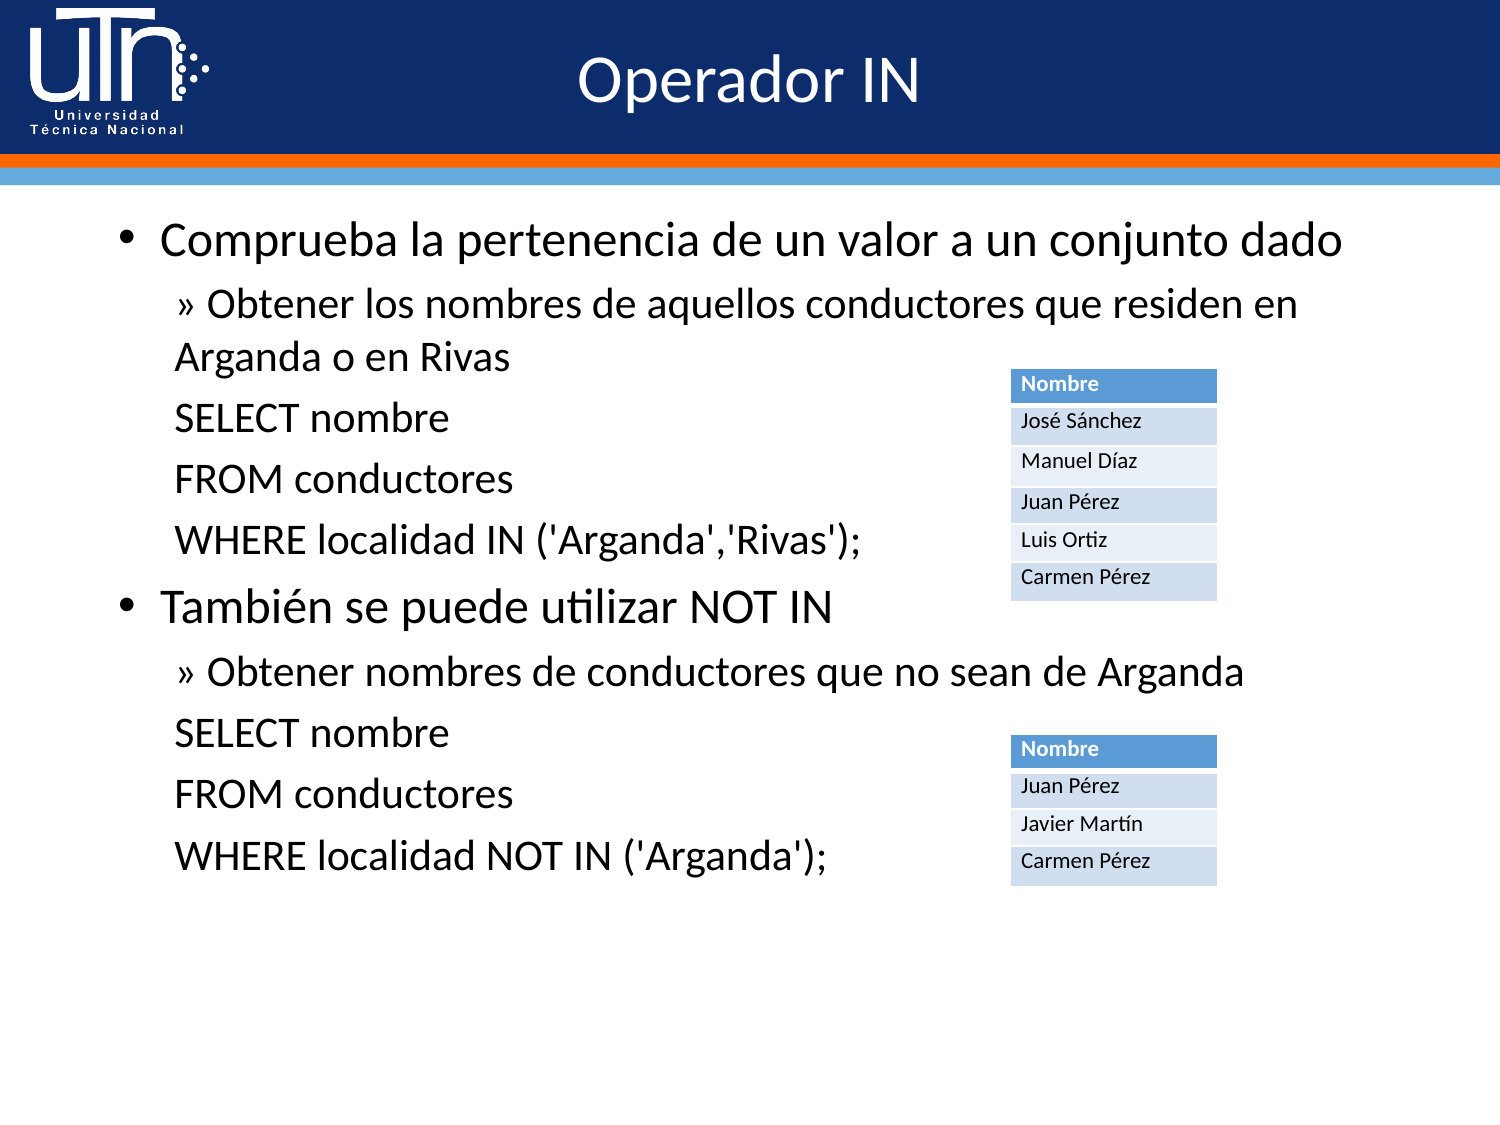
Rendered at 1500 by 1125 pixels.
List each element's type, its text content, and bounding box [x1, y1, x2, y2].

table_cell Carmen Pérez [1011, 847, 1217, 886]
title Operador IN [0, 0, 1500, 154]
table_cell Javier Martín [1011, 810, 1217, 845]
table_cell Juan Pérez [1011, 488, 1217, 523]
table_cell Juan Pérez [1011, 774, 1217, 808]
table_cell Carmen Pérez [1011, 563, 1217, 601]
table_cell José Sánchez [1011, 408, 1217, 445]
table_cell Manuel Díaz [1011, 447, 1217, 486]
table_cell Luis Ortiz [1011, 525, 1217, 561]
table_header Nombre [1011, 369, 1217, 403]
list Comprueba la pertenencia de un valor a un conjunto dado » Obtener los nombres de aquellos conductores que residen en Arganda o en Rivas SELECT nombre FROM conductores WHERE localidad IN ('Arganda','Rivas'); También se puede utilizar NOT IN » Obtener nombres de conductores que no sean de Arganda SELECT nombre FROM conductores WHERE localidad NOT IN ('Arganda'); [103, 198, 1397, 1012]
table_header Nombre [1011, 735, 1217, 768]
